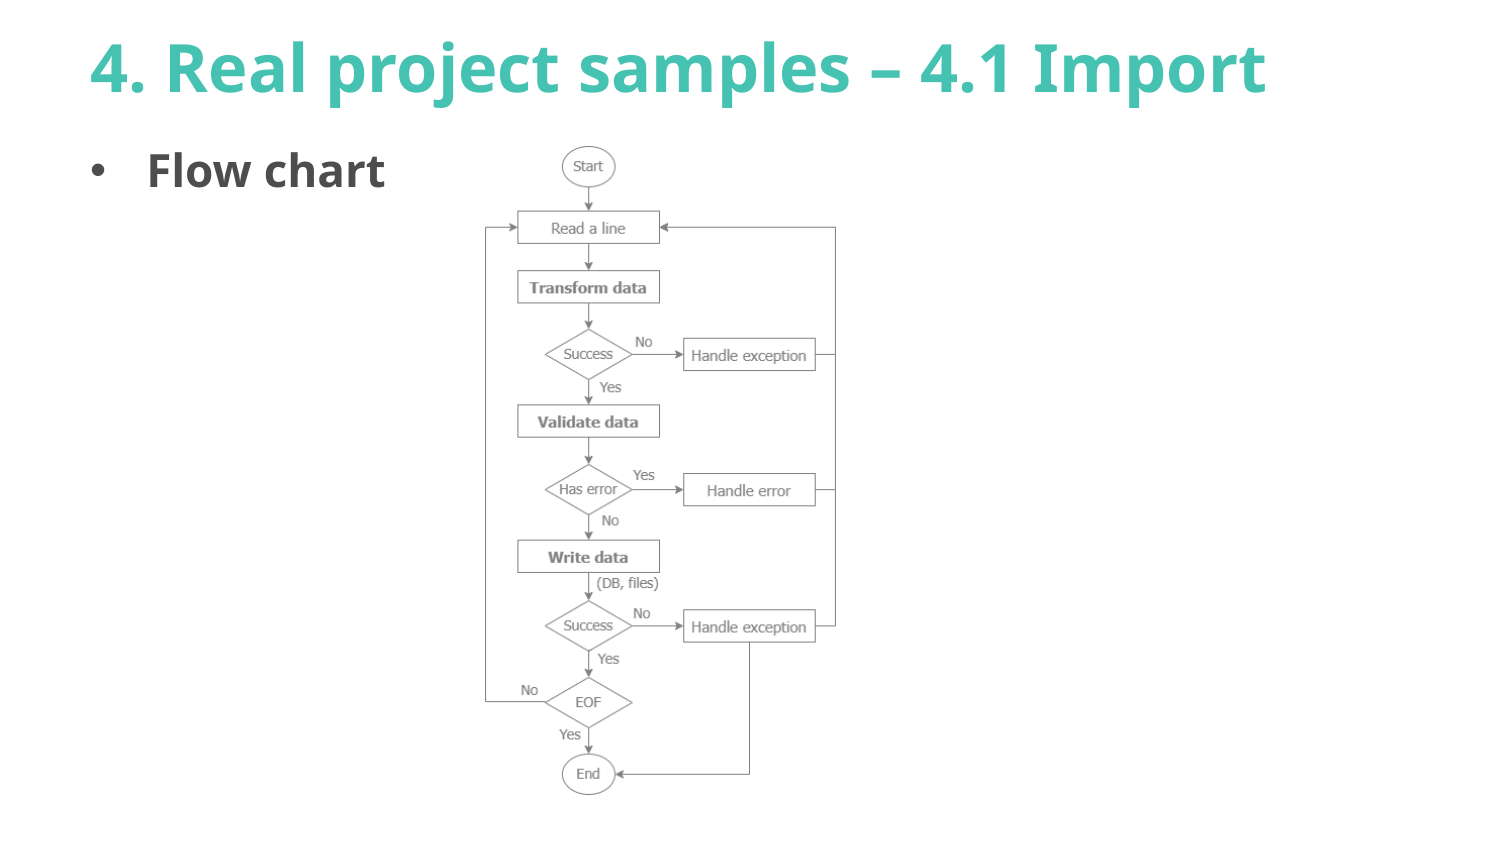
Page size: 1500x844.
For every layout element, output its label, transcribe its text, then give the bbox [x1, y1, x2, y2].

title 4. Real project samples – 4.1 Import [75, 33, 1425, 97]
picture [481, 146, 839, 798]
list Flow chart [75, 134, 1425, 785]
